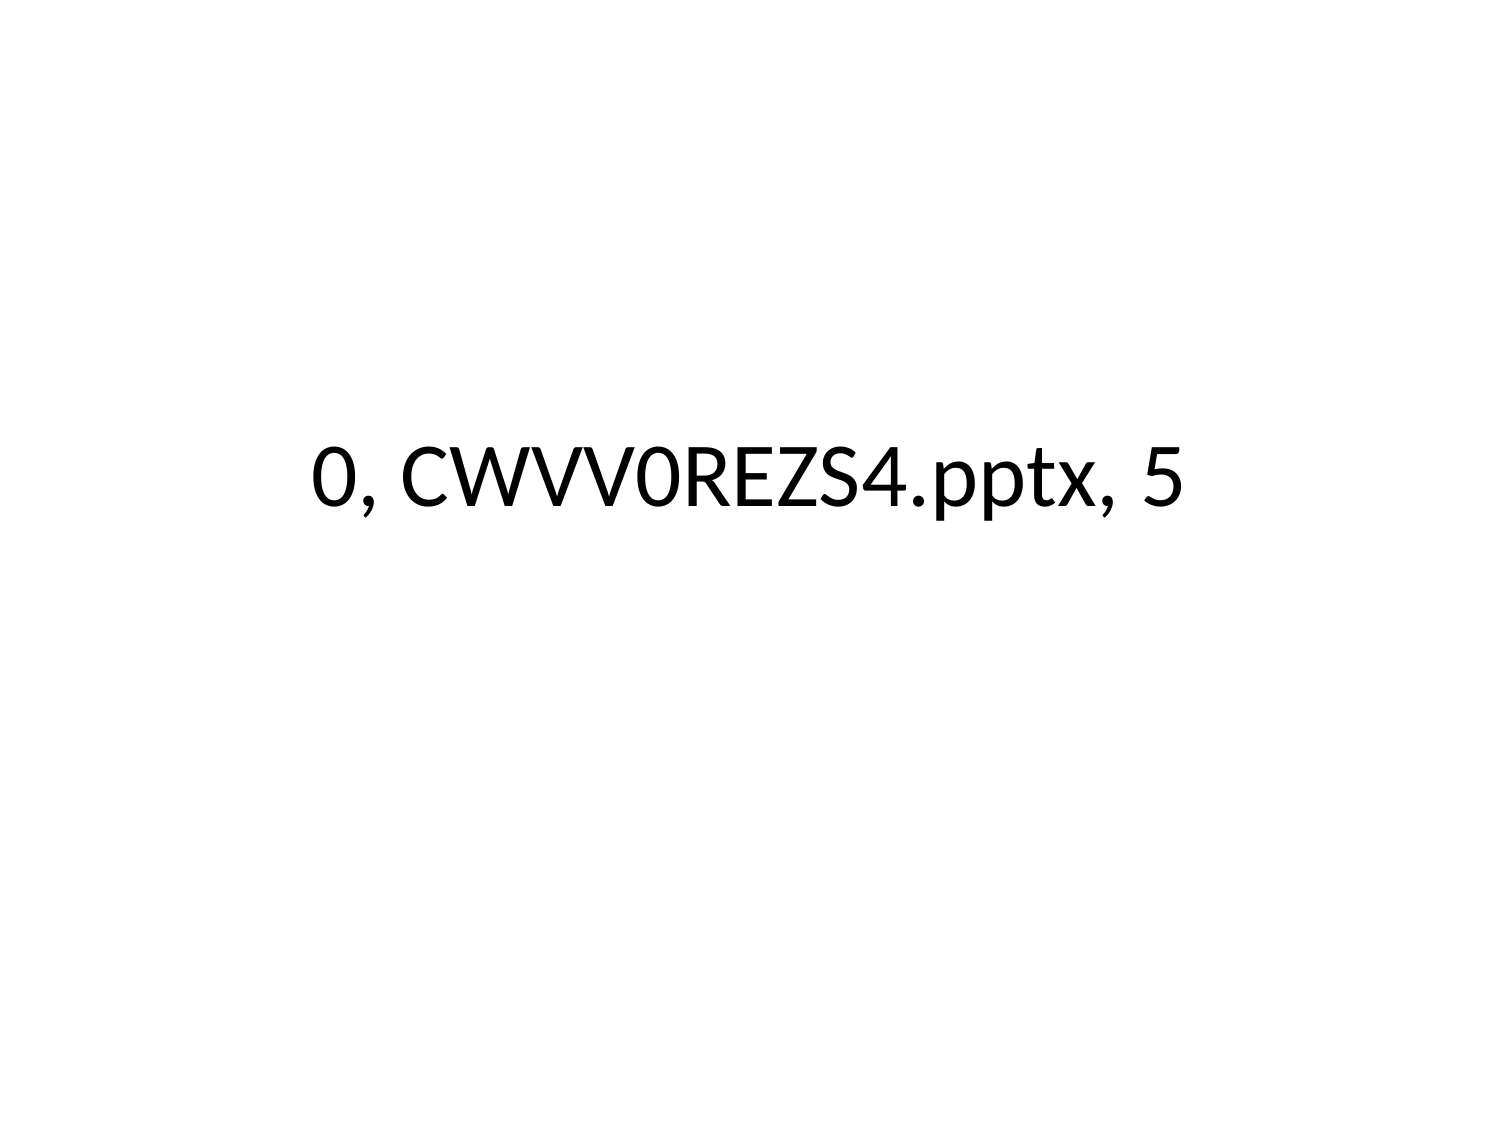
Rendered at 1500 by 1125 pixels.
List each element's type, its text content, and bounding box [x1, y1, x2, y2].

title 0, CWVV0REZS4.pptx, 5 [112, 349, 1388, 591]
